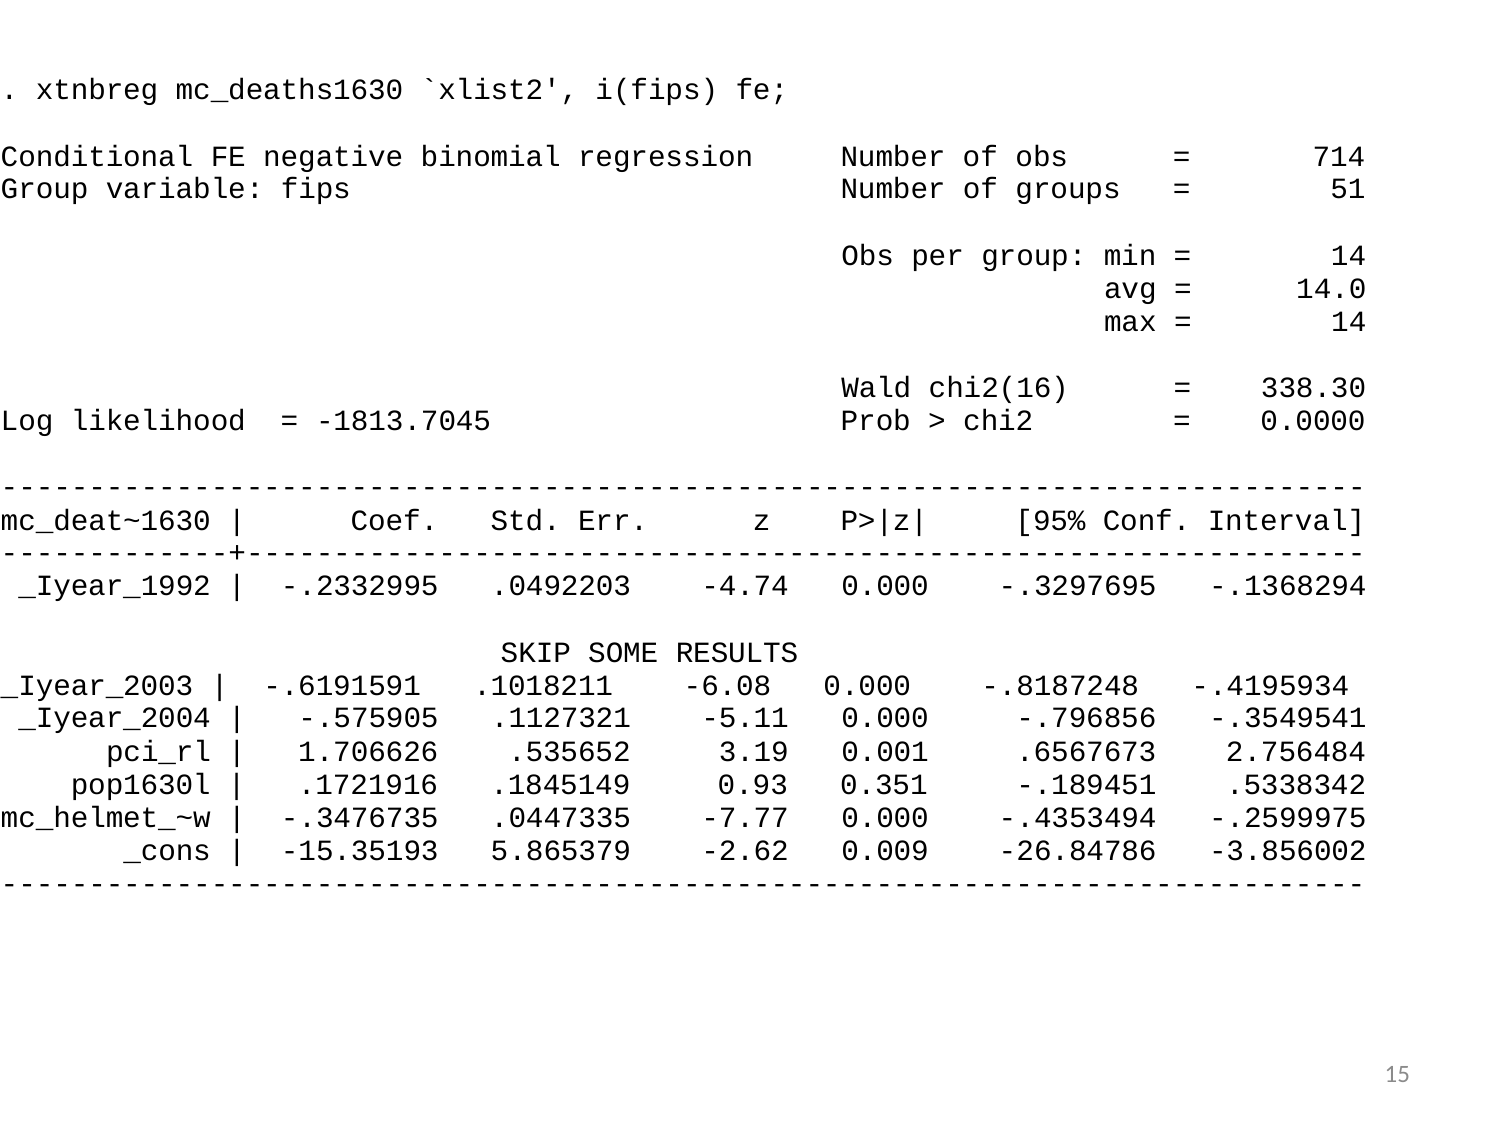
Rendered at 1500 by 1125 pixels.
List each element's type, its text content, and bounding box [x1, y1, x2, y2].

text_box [0, 74, 1500, 937]
slide_number 15 [1074, 1042, 1425, 1103]
